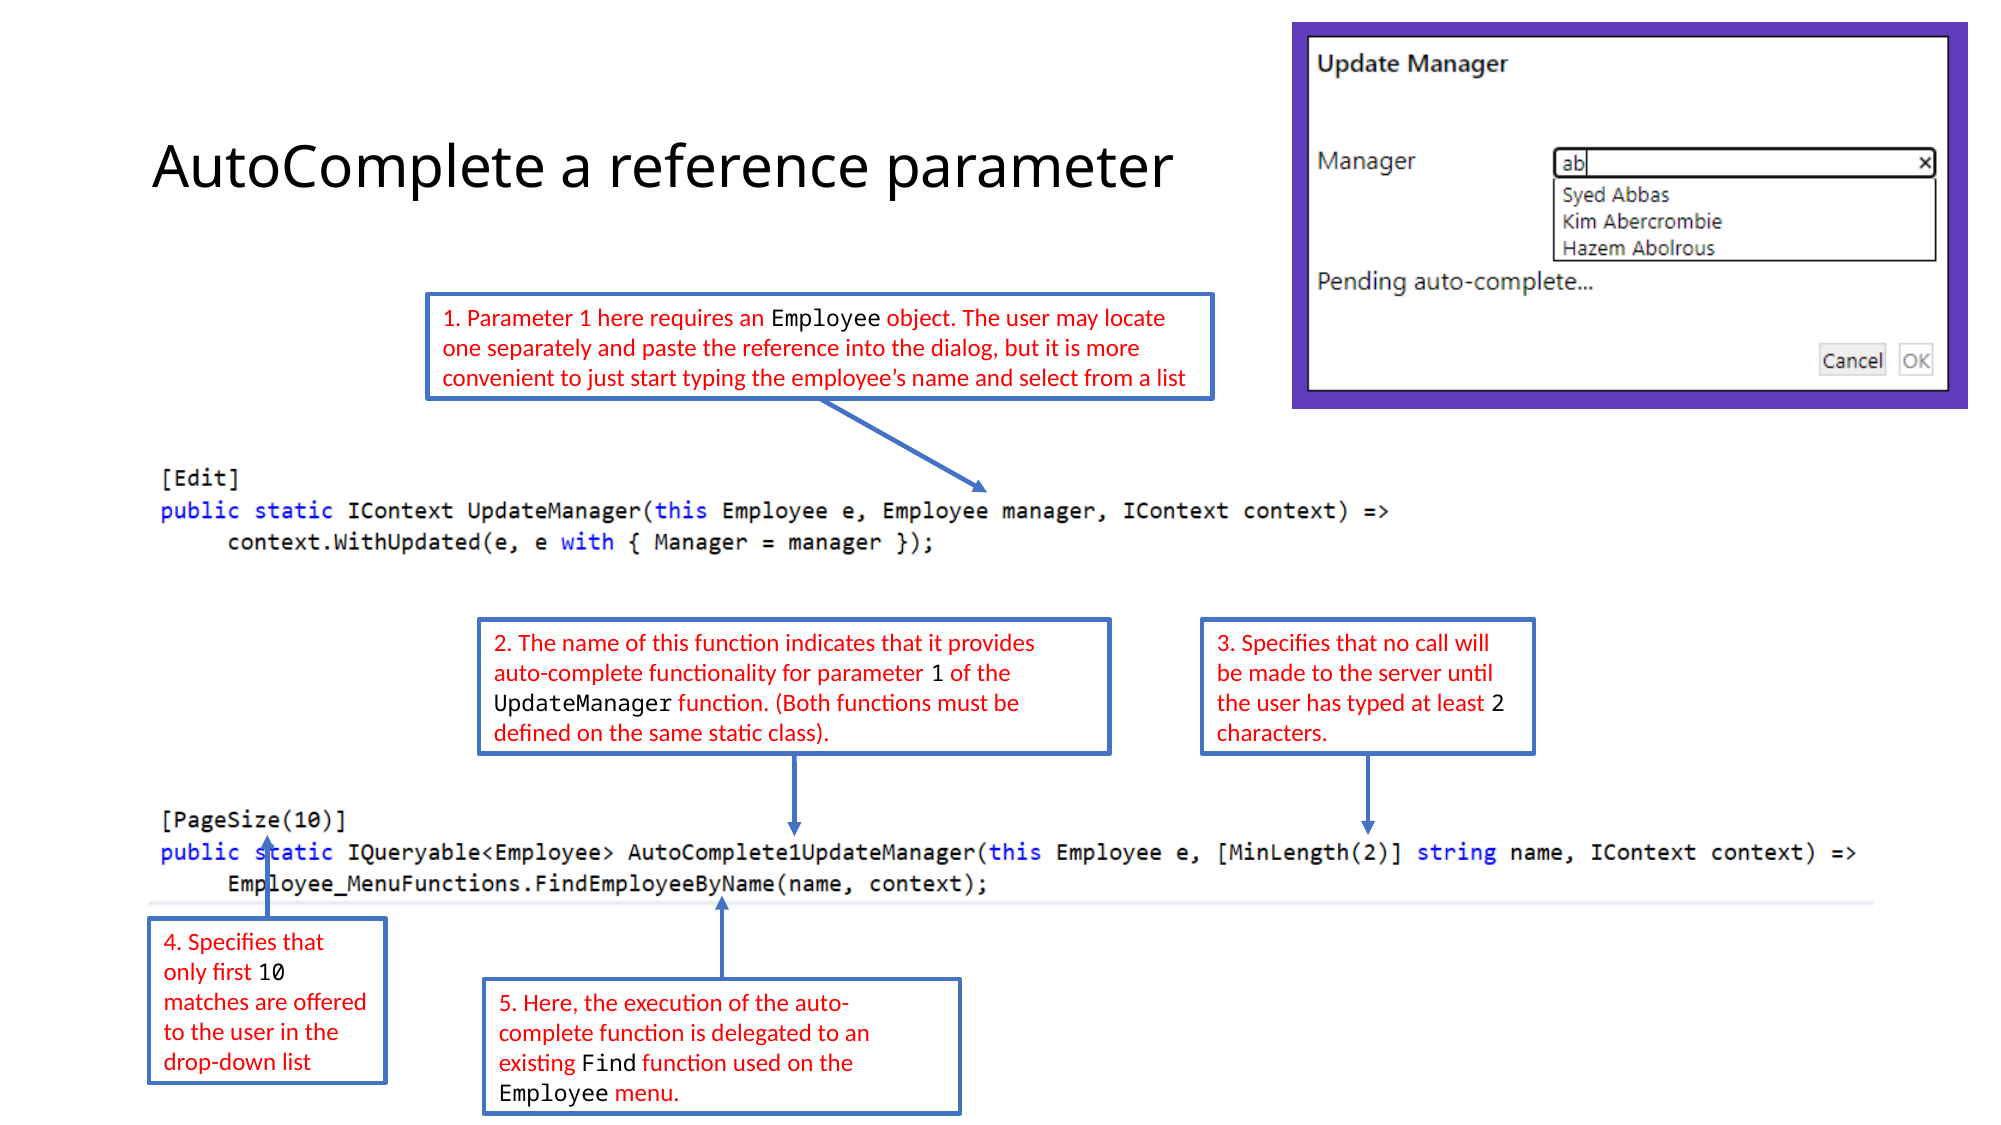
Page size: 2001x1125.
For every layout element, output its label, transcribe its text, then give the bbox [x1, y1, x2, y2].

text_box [479, 619, 1110, 837]
title AutoComplete a reference parameter [137, 59, 1292, 278]
picture [148, 795, 1874, 919]
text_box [484, 895, 960, 1086]
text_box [148, 835, 386, 1086]
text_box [427, 294, 1213, 493]
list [148, 457, 1874, 570]
picture [1292, 22, 1968, 409]
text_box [1202, 619, 1534, 835]
